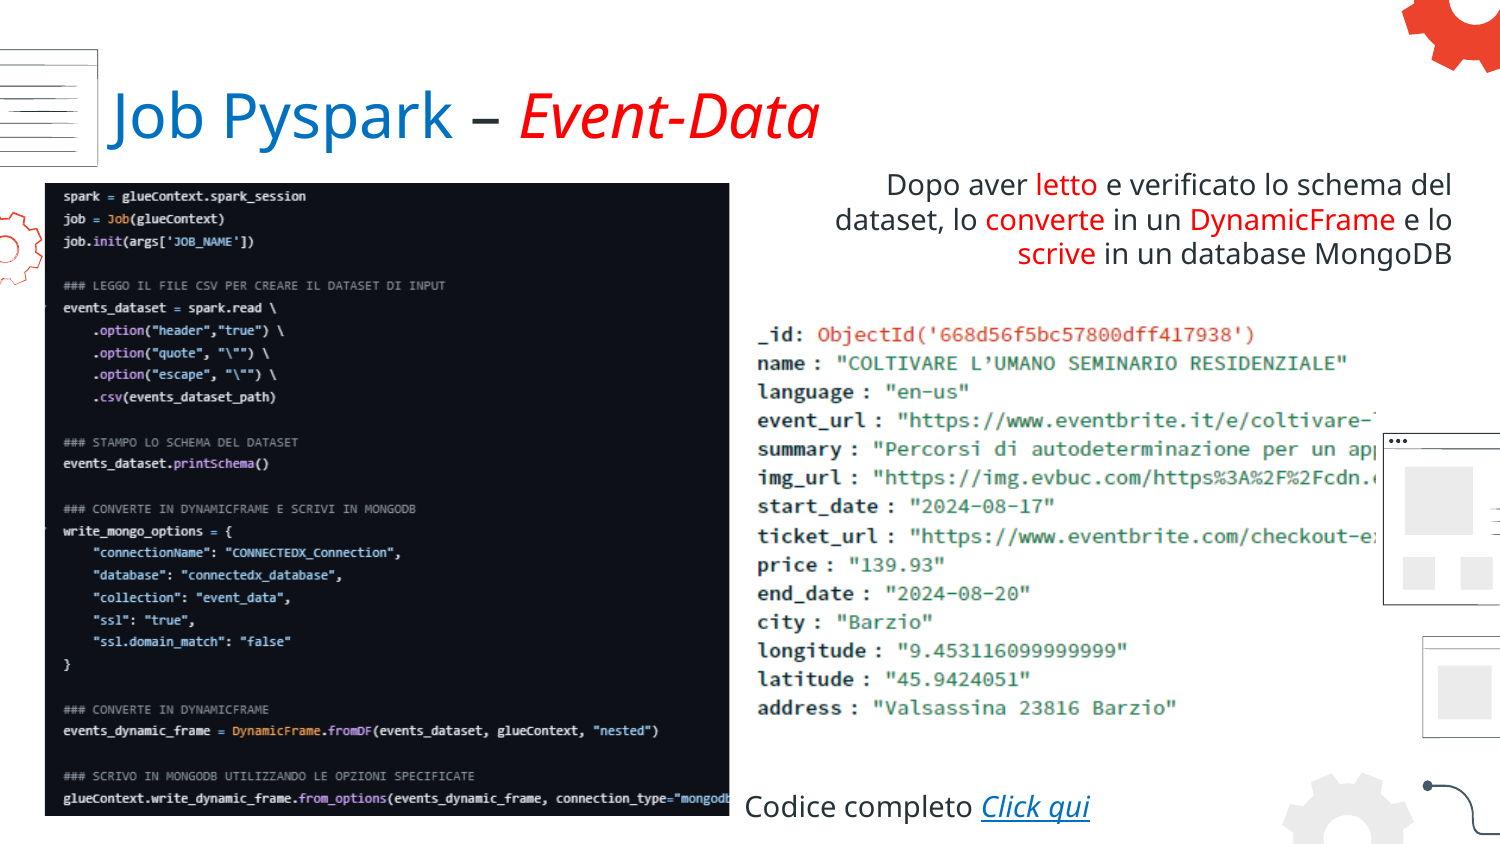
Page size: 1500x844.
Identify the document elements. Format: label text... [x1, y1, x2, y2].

text_box Dopo aver letto e verificato lo schema del dataset, lo converte in un DynamicFrame e lo scrive in un database MongoDB [820, 150, 1468, 309]
text_box Codice completo Click qui [729, 773, 1175, 835]
title Job Pyspark – Event-Data [97, 60, 1362, 155]
picture [44, 183, 1377, 816]
